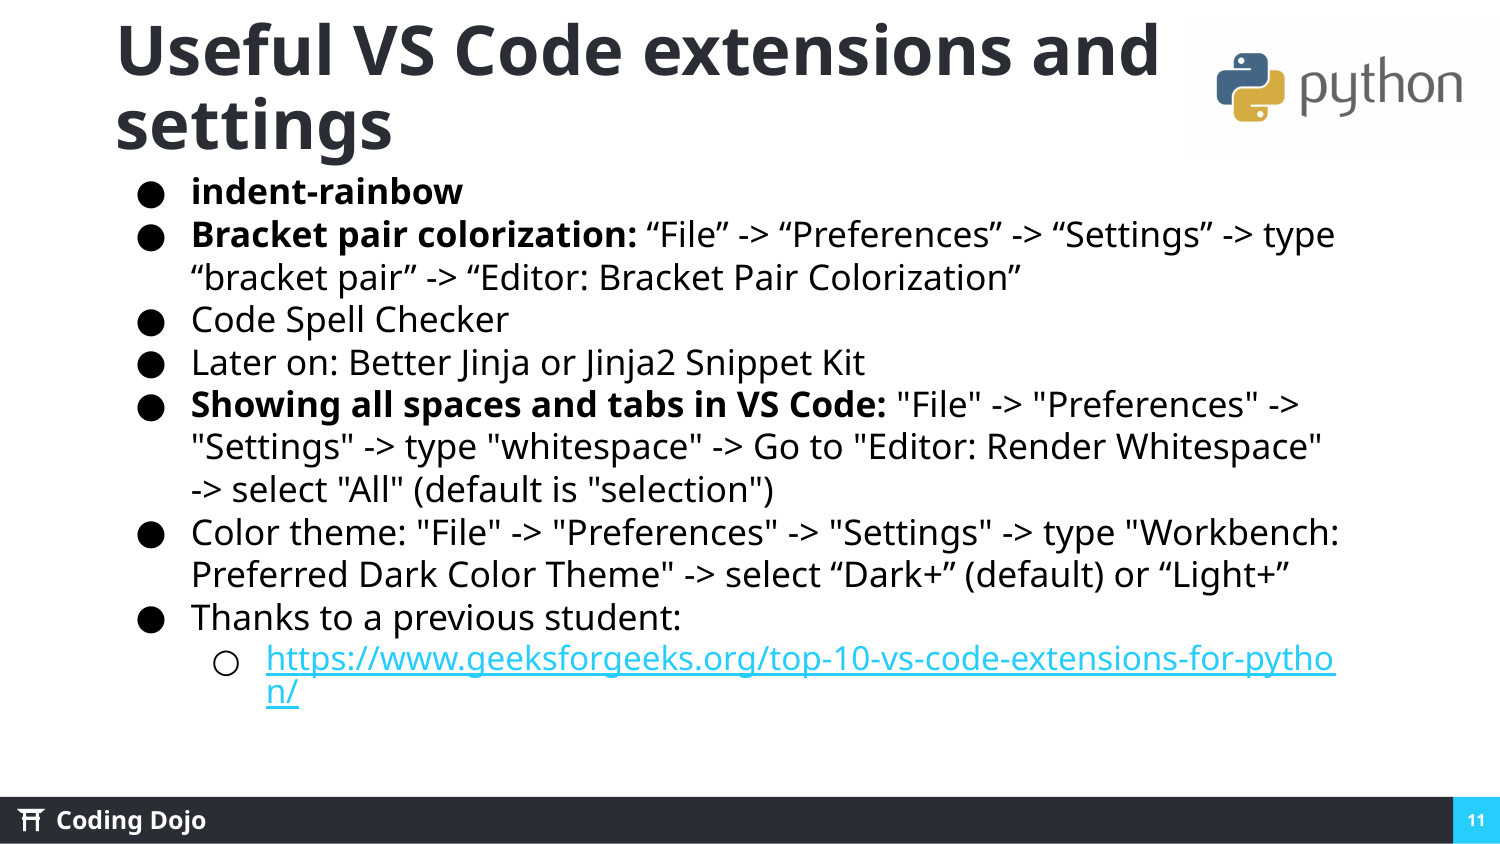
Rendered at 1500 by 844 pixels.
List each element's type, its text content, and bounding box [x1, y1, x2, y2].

picture [15, 804, 47, 836]
title Useful VS Code extensions and settings [104, 37, 1179, 143]
picture [1185, 21, 1500, 159]
list indent-rainbow Bracket pair colorization: “File” -> “Preferences” -> “Settings” -> type “bracket pair” -> “Editor: Bracket Pair Colorization” Code Spell Checker Later on: Better Jinja or Jinja2 Snippet Kit Showing all spaces and tabs in VS Code: "File" -> "Preferences" -> "Settings" -> type "whitespace" -> Go to "Editor: Render Whitespace" -> select "All" (default is "selection") Color theme: "File" -> "Preferences" -> "Settings" -> type "Workbench: Preferred Dark Color Theme" -> select “Dark+” (default) or “Light+” Thanks to a previous student: https://www.geeksforgeeks.org/top-10-vs-code-extensions-for-python/ [104, 158, 1354, 756]
